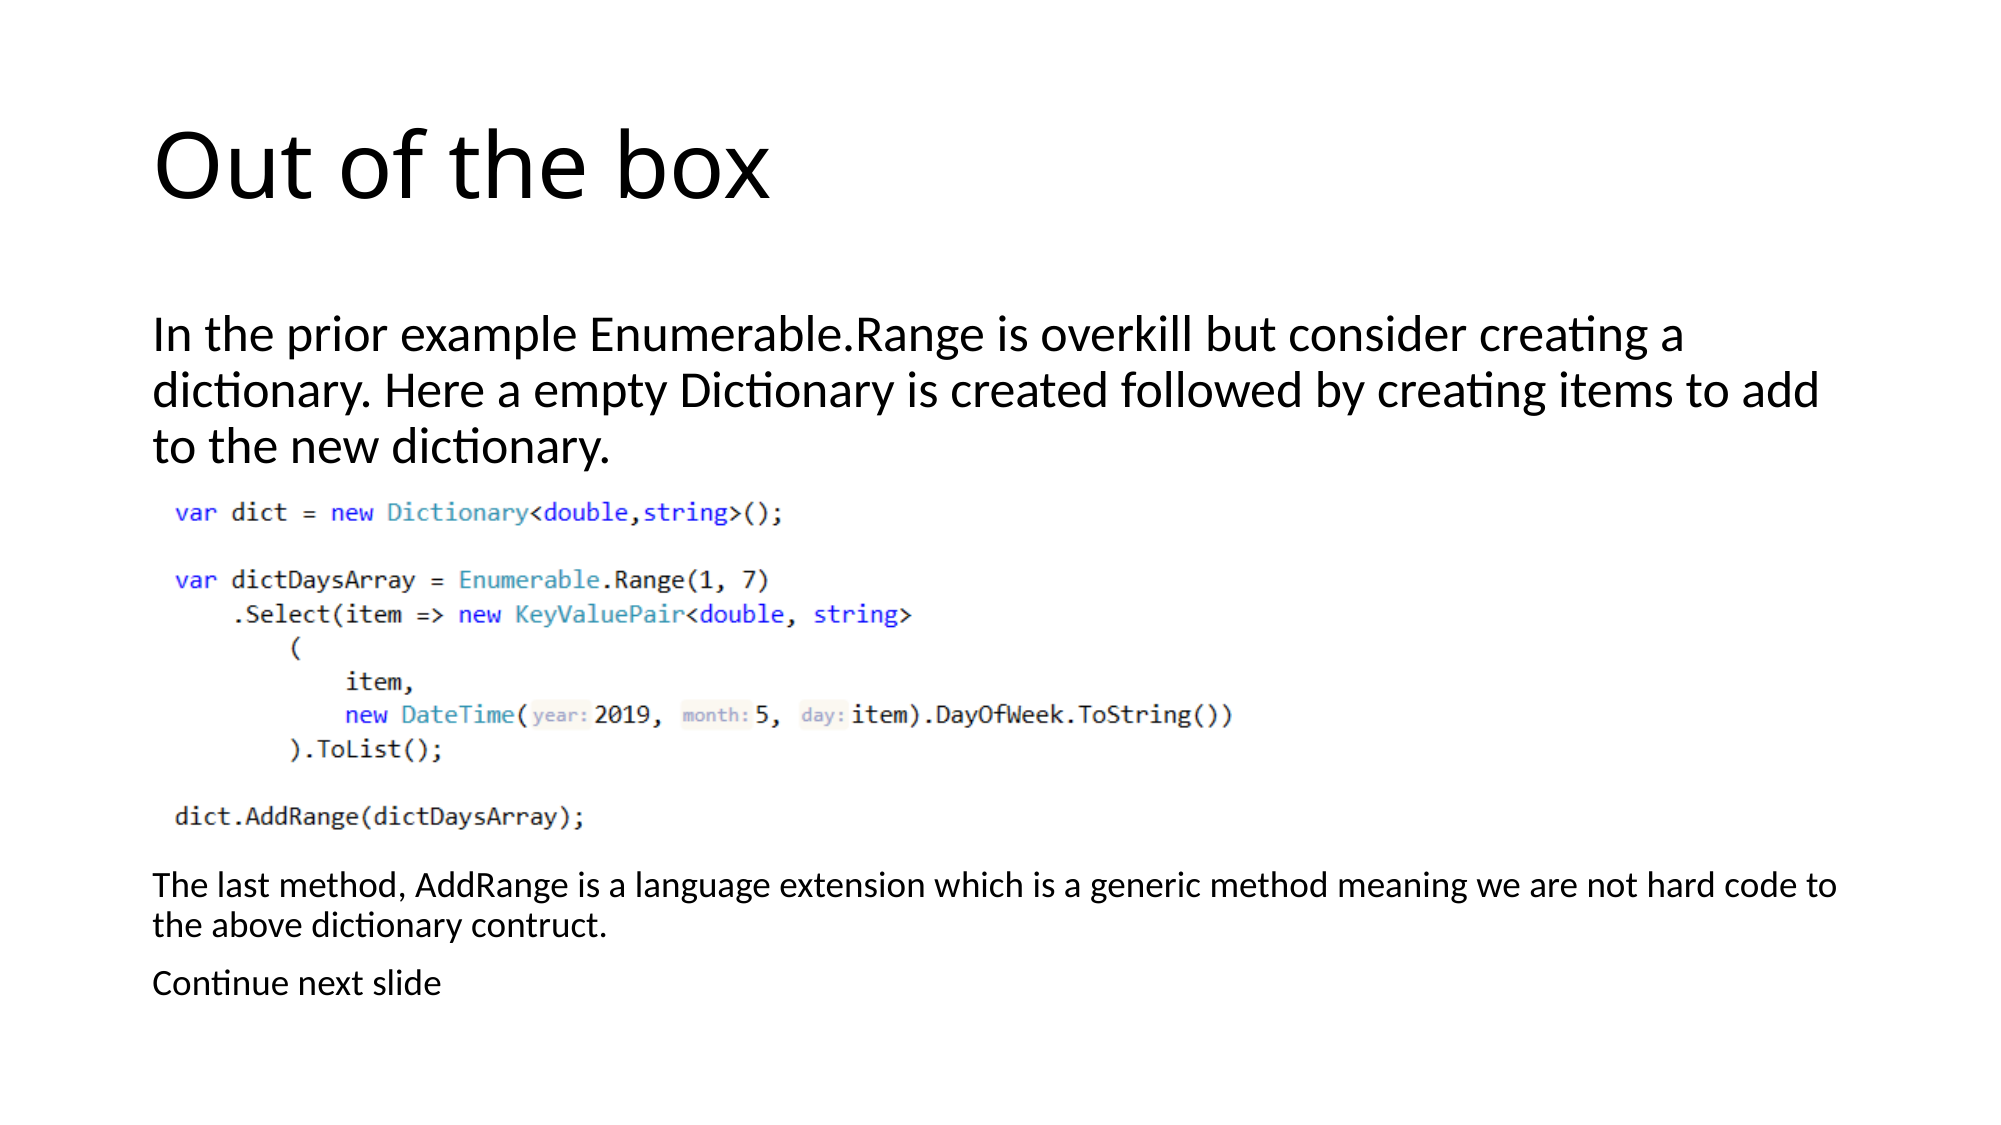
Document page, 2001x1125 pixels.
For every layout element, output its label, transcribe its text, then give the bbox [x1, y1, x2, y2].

title Out of the box [137, 59, 1863, 278]
picture [173, 499, 1232, 847]
list In the prior example Enumerable.Range is overkill but consider creating a dictionary. Here a empty Dictionary is created followed by creating items to add to the new dictionary. The last method, AddRange is a language extension which is a generic method meaning we are not hard code to the above dictionary contruct. Continue next slide [137, 299, 1863, 1014]
